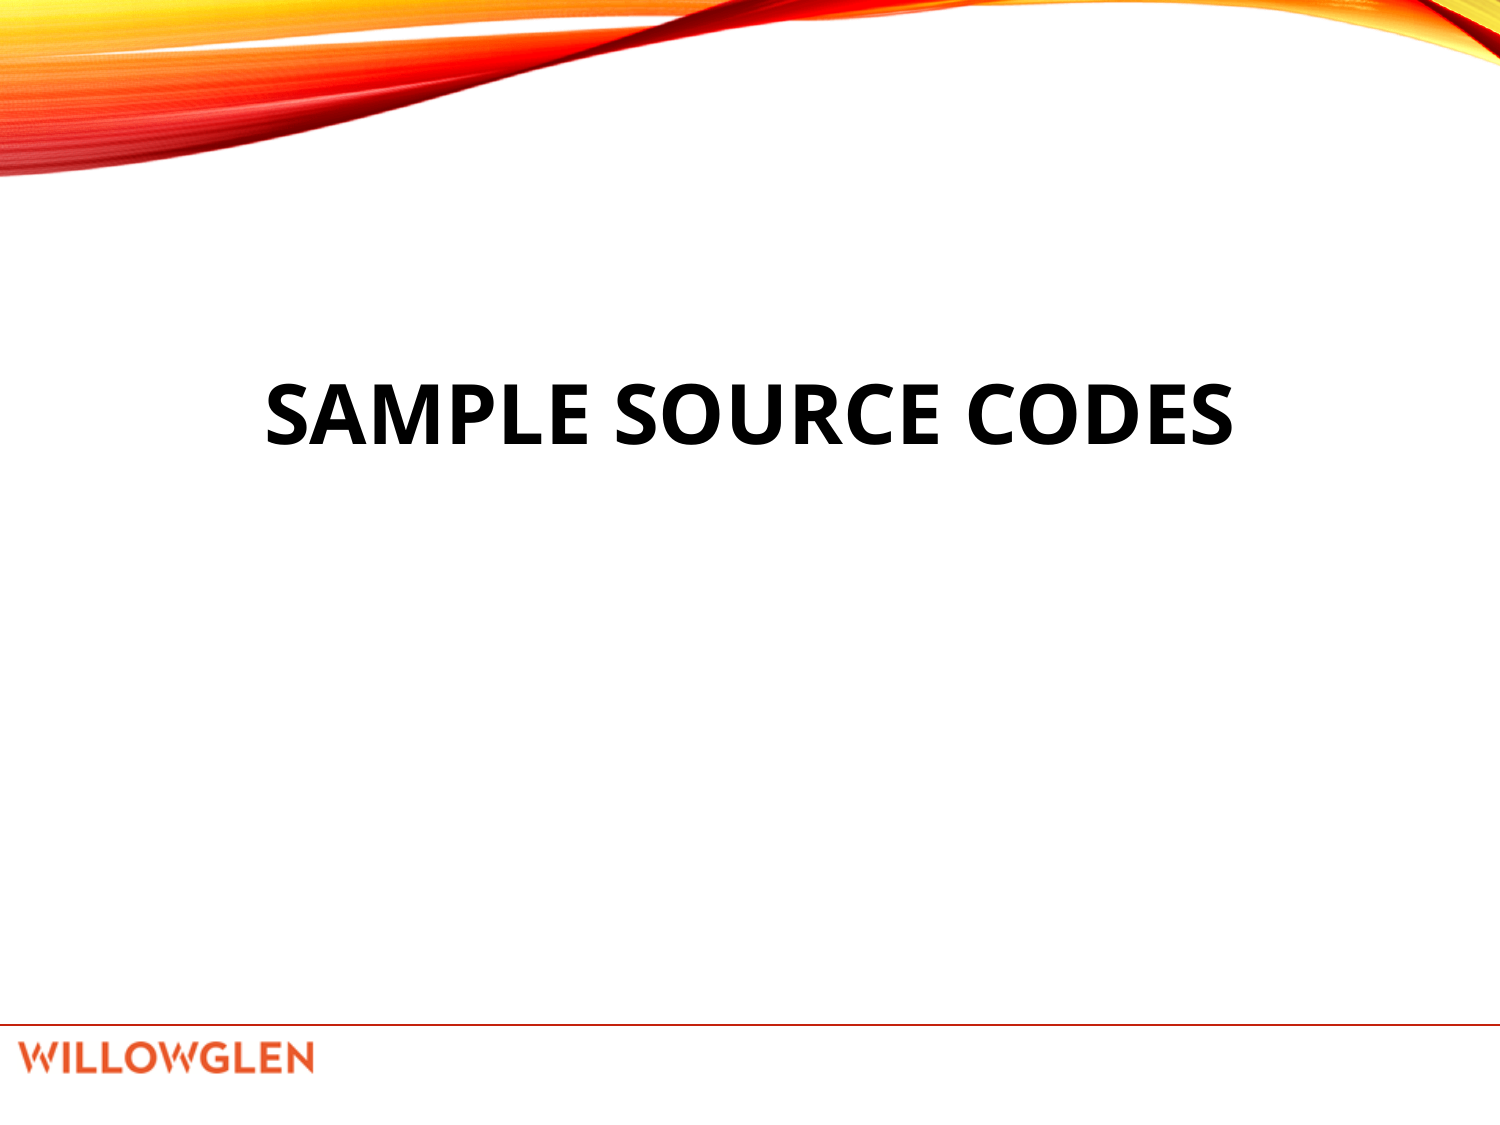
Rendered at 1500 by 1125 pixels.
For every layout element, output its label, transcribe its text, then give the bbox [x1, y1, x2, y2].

title Sample Source Codes [97, 364, 1403, 490]
picture [12, 1037, 318, 1077]
picture [0, 0, 1500, 178]
